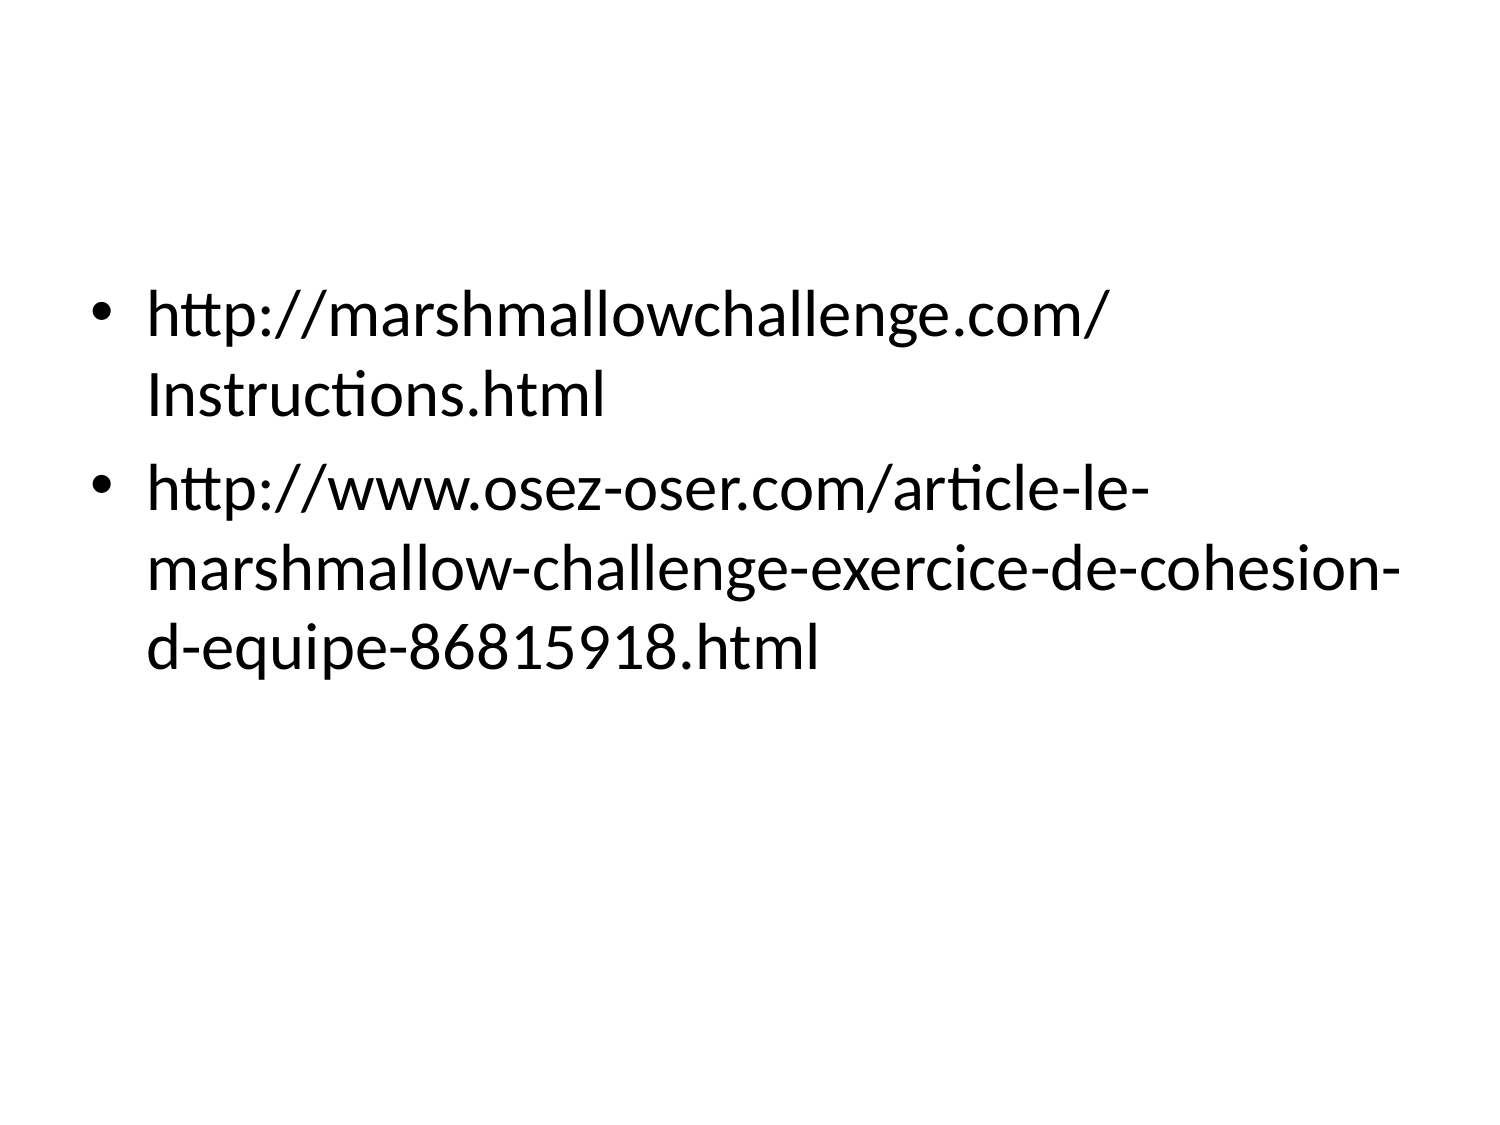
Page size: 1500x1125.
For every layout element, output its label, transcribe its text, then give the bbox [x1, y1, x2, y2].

list http://marshmallowchallenge.com/Instructions.html http://www.osez-oser.com/article-le-marshmallow-challenge-exercice-de-cohesion-d-equipe-86815918.html [75, 262, 1425, 1005]
